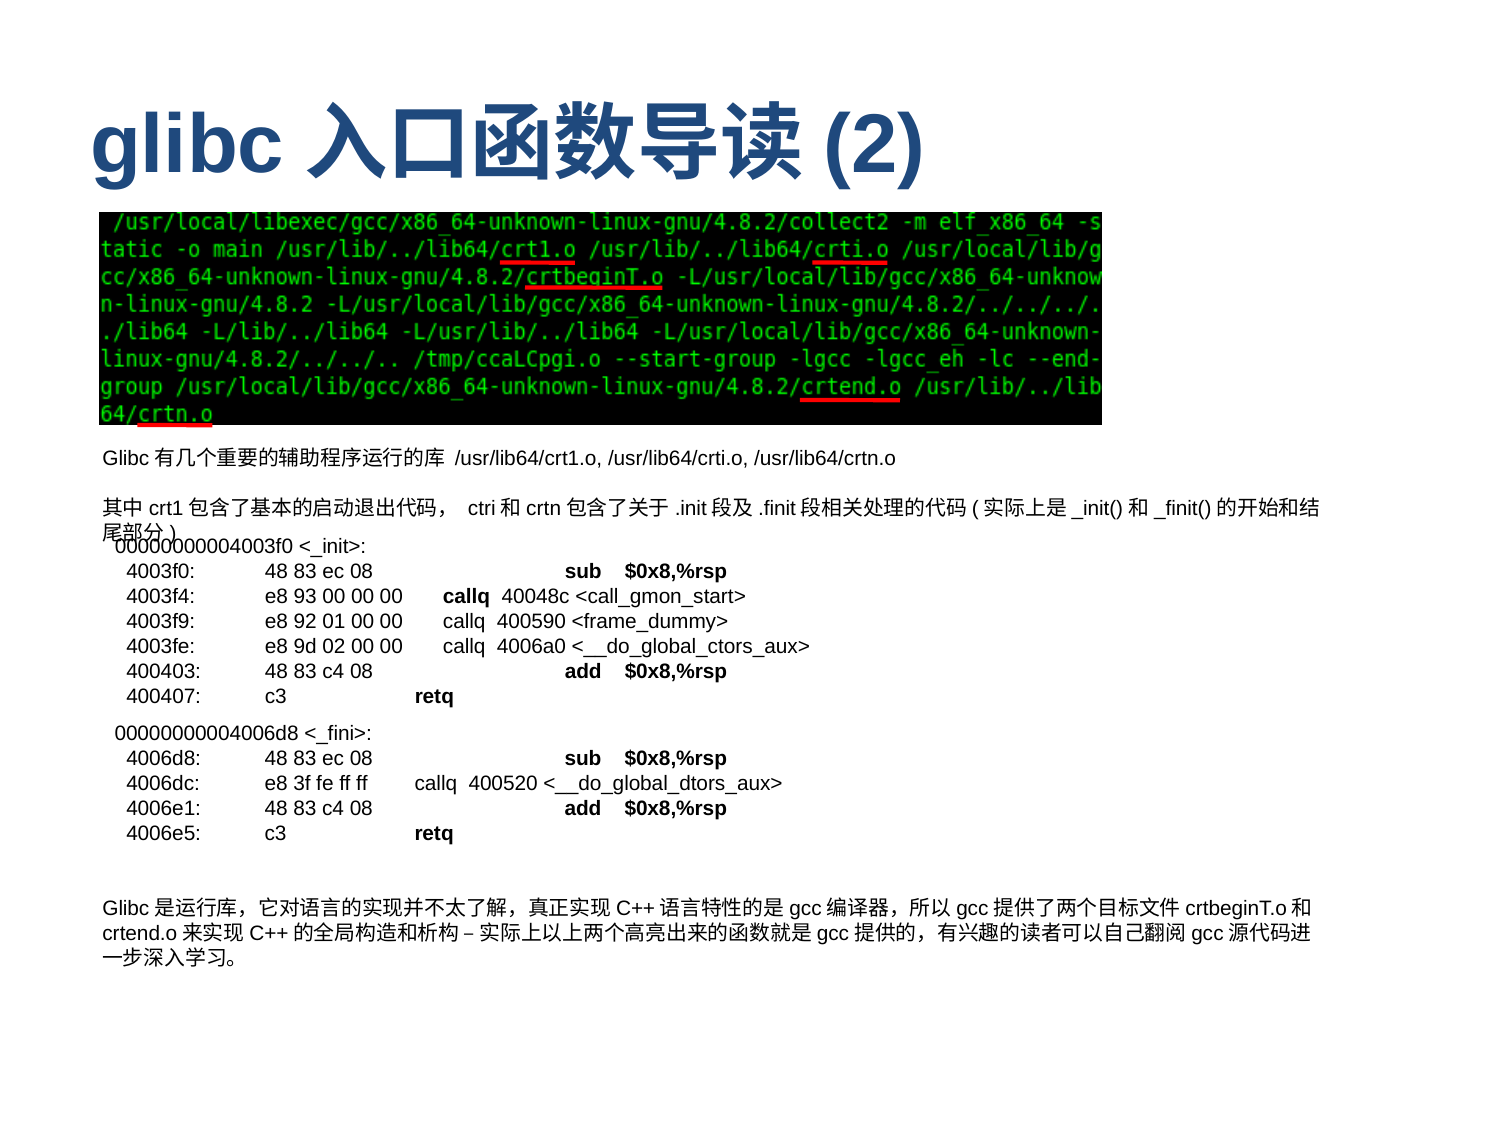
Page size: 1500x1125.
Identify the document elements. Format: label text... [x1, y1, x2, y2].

text_box 00000000004006d8 <_fini>: 4006d8: 48 83 ec 08 sub $0x8,%rsp 4006dc: e8 3f fe ff ff callq 400520 <__do_global_dtors_aux> 4006e1: 48 83 c4 08 add $0x8,%rsp 4006e5: c3 retq [99, 712, 850, 853]
title glibc入口函数导读(2) [75, 45, 1425, 174]
list [75, 174, 1425, 1050]
text_box Glibc有几个重要的辅助程序运行的库 /usr/lib64/crt1.o, /usr/lib64/crti.o, /usr/lib64/crtn.o 其中crt1包含了基本的启动退出代码， ctri和crtn包含了关于.init段及.finit段相关处理的代码(实际上是_init()和_finit()的开始和结尾部分) Glibc是运行库，它对语言的实现并不太了解，真正实现C++语言特性的是gcc编译器，所以gcc提供了两个目标文件crtbeginT.o和crtend.o来实现C++的全局构造和析构 – 实际上以上两个高亮出来的函数就是gcc提供的，有兴趣的读者可以自己翻阅gcc源代码进一步深入学习。 [87, 437, 1338, 1082]
picture [99, 212, 1102, 426]
text_box 00000000004003f0 <_init>: 4003f0: 48 83 ec 08 sub $0x8,%rsp 4003f4: e8 93 00 00 00 callq 40048c <call_gmon_start> 4003f9: e8 92 01 00 00 callq 400590 <frame_dummy> 4003fe: e8 9d 02 00 00 callq 4006a0 <__do_global_ctors_aux> 400403: 48 83 c4 08 add $0x8,%rsp 400407: c3 retq [99, 525, 1038, 715]
